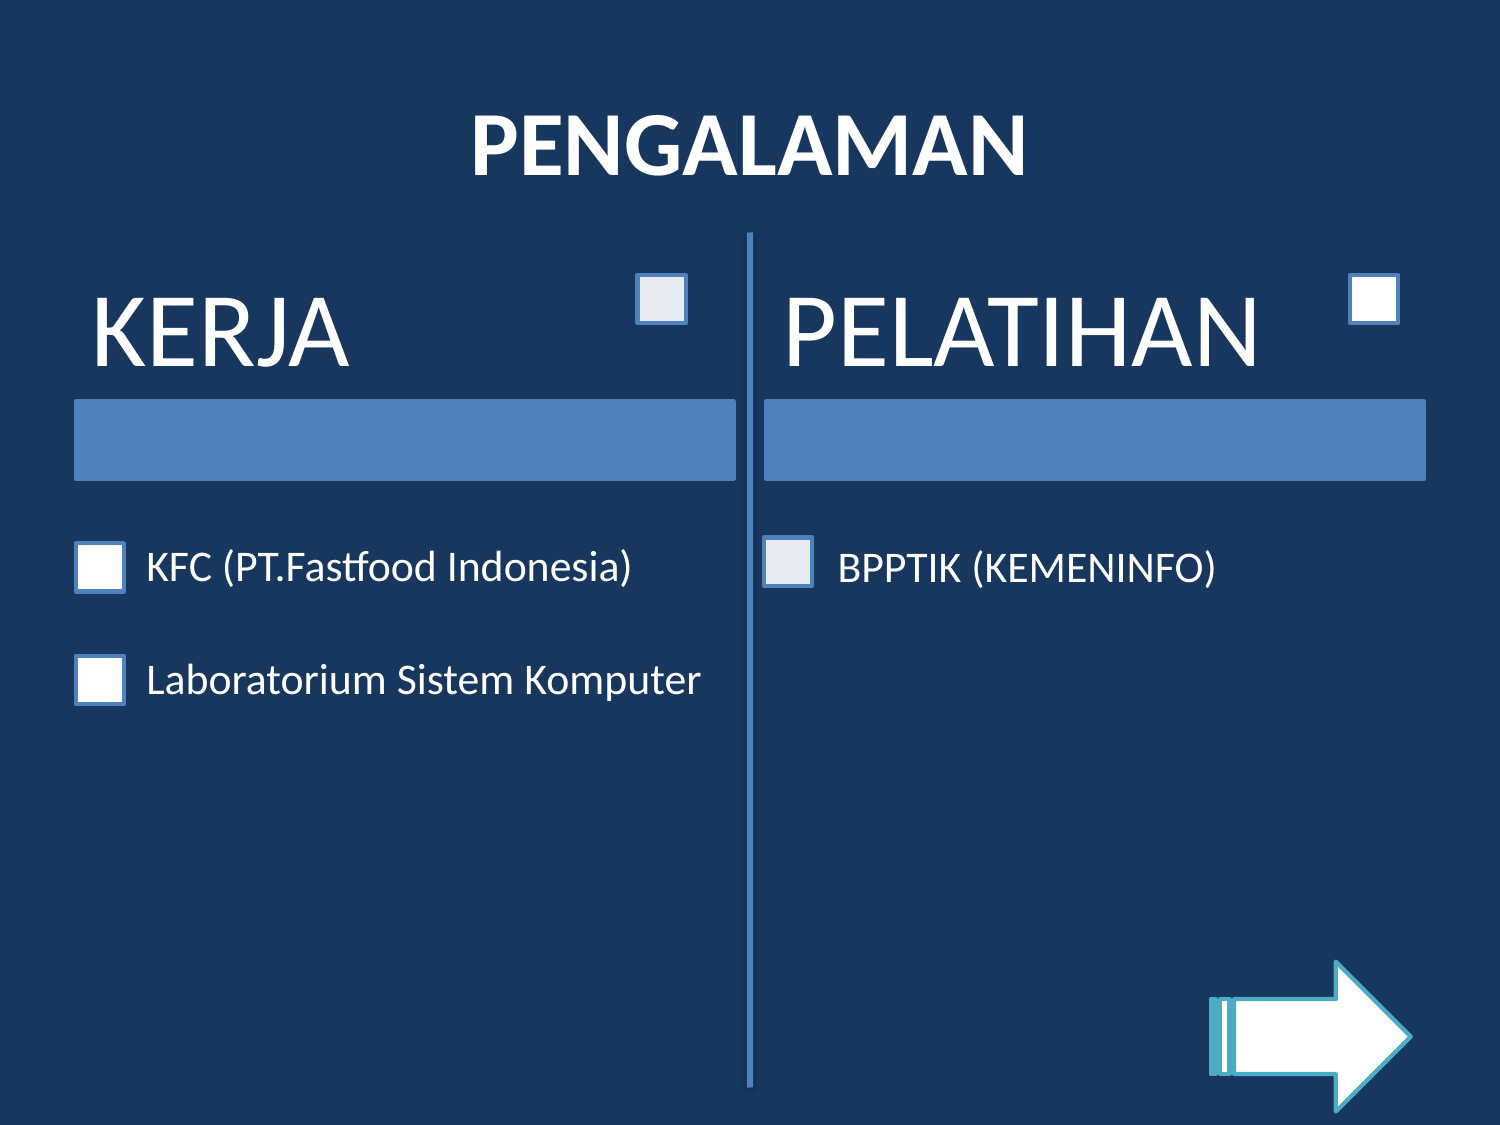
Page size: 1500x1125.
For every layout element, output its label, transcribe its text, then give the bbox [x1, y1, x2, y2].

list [74, 262, 745, 1006]
text_box [1209, 1014, 1413, 1114]
title PENGALAMAN [75, 45, 1425, 233]
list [754, 262, 1426, 1006]
